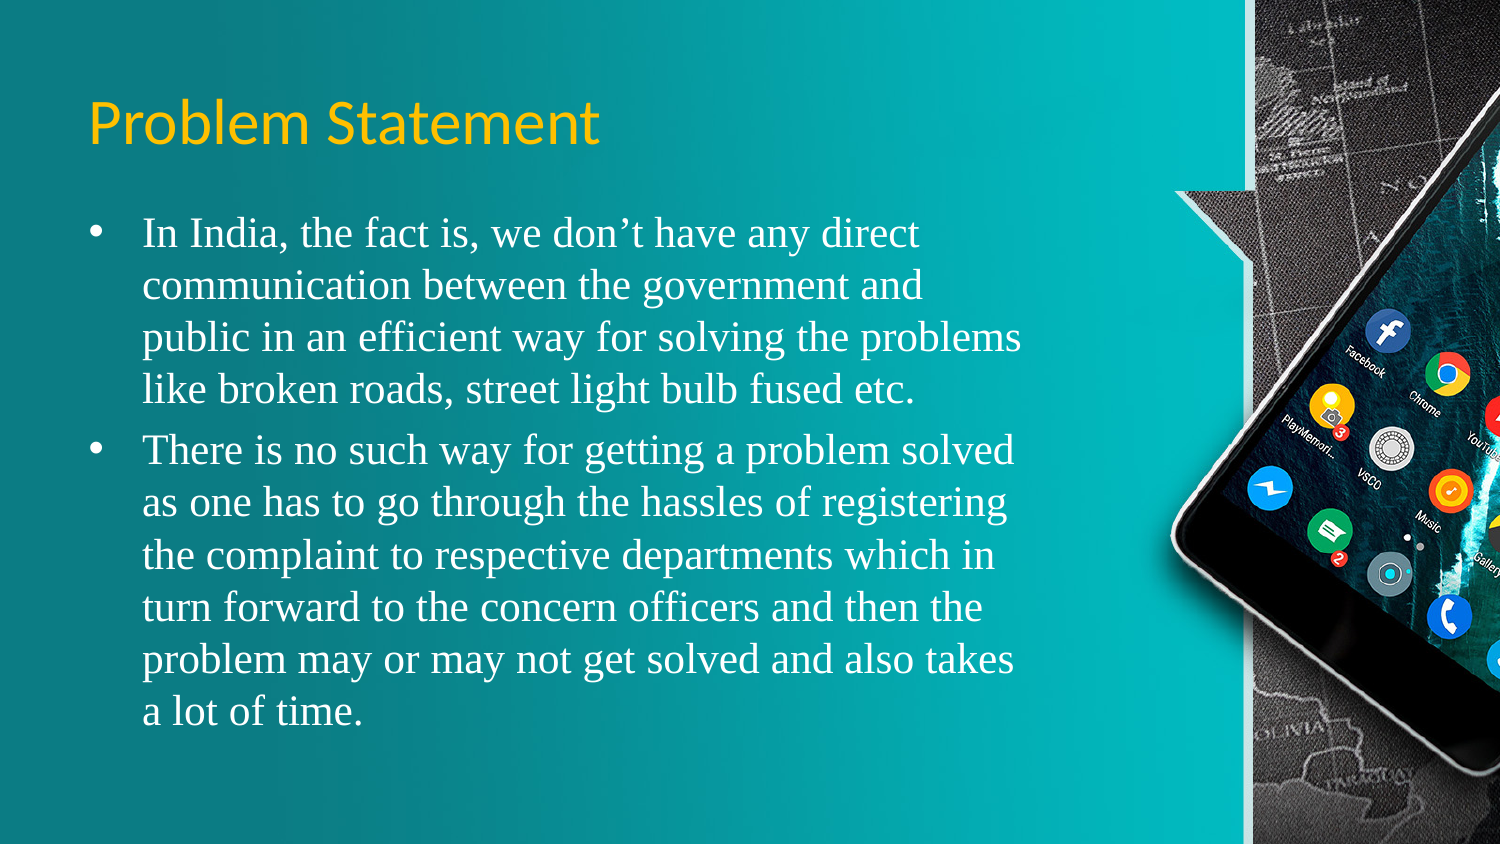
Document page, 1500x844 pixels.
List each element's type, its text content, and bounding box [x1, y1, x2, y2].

picture [0, 0, 1500, 844]
title Problem Statement [73, 71, 1051, 166]
list In India, the fact is, we don’t have any direct communication between the government and public in an efficient way for solving the problems like broken roads, street light bulb fused etc. There is no such way for getting a problem solved as one has to go through the hassles of registering the complaint to respective departments which in turn forward to the concern officers and then the problem may or may not get solved and also takes a lot of time. [73, 196, 1051, 773]
